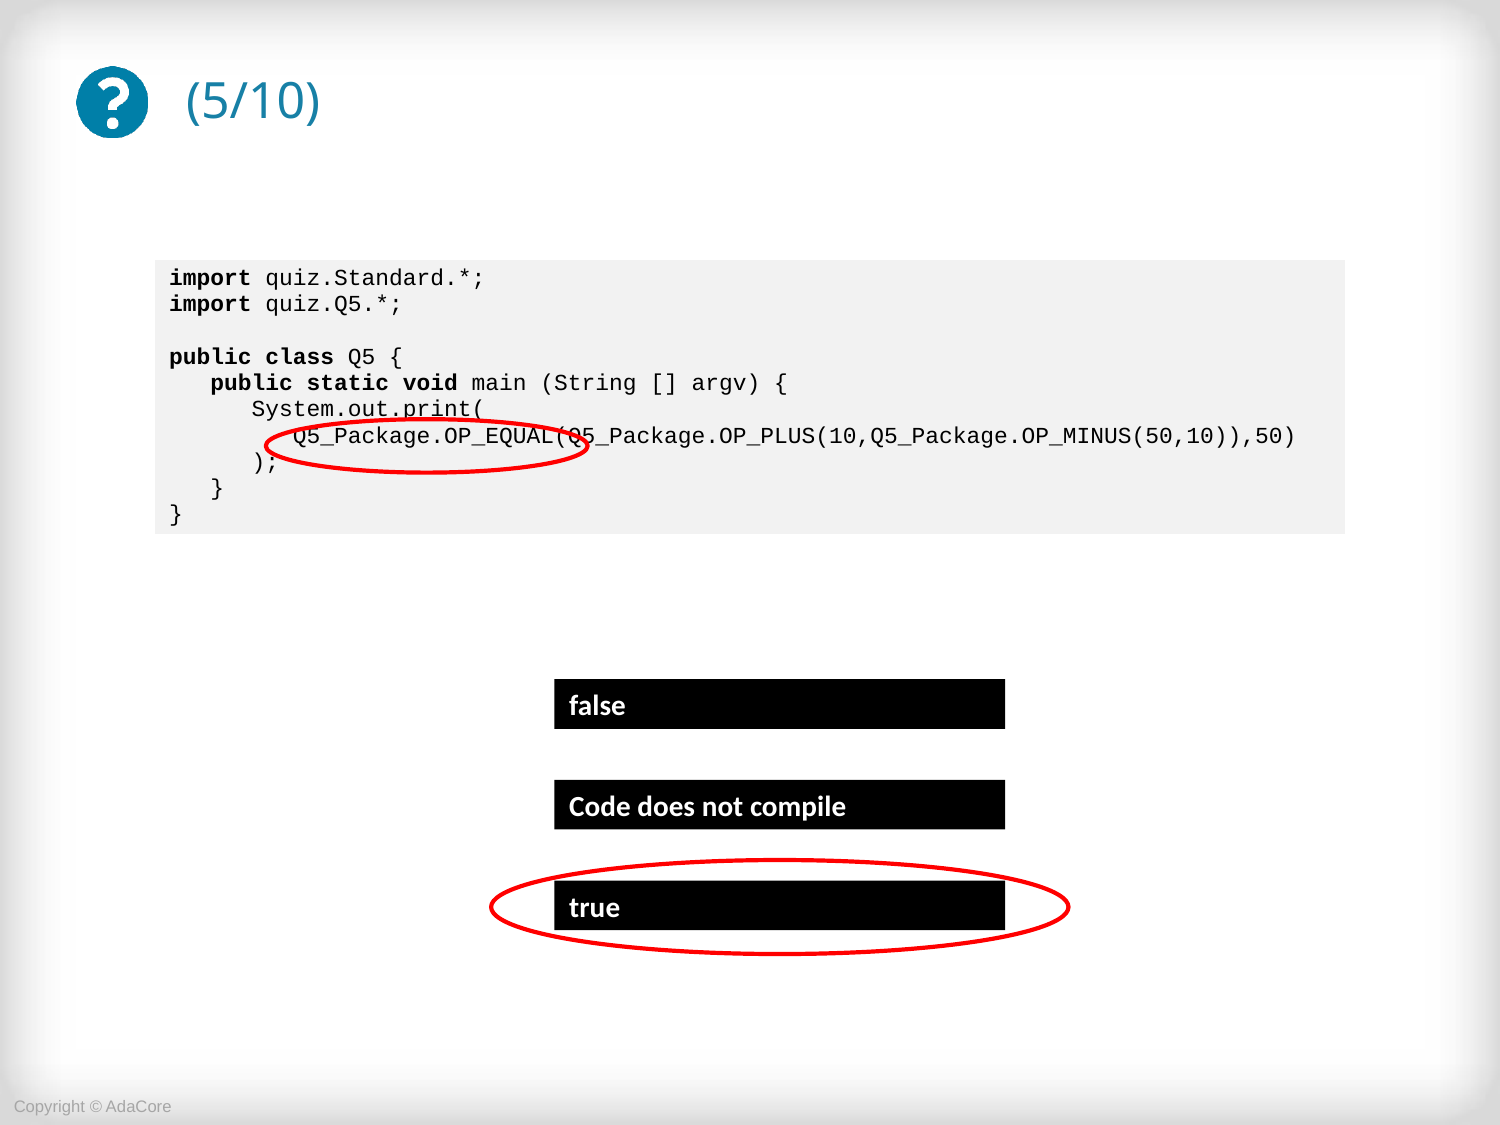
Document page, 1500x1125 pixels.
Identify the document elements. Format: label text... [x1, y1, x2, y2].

picture [0, 0, 1500, 1125]
text_box [265, 419, 588, 473]
text_box true [554, 880, 1006, 931]
title (5/10) [171, 54, 1424, 143]
table_header import quiz.Standard.*; import quiz.Q5.*; public class Q5 { public static void main (String [] argv) { System.out.print( Q5_Package.OP_EQUAL(Q5_Package.OP_PLUS(10,Q5_Package.OP_MINUS(50,10)),50) ); } } [155, 260, 1345, 534]
text_box false [554, 679, 1006, 729]
text_box [491, 860, 1069, 955]
text_box Code does not compile [554, 779, 1006, 830]
